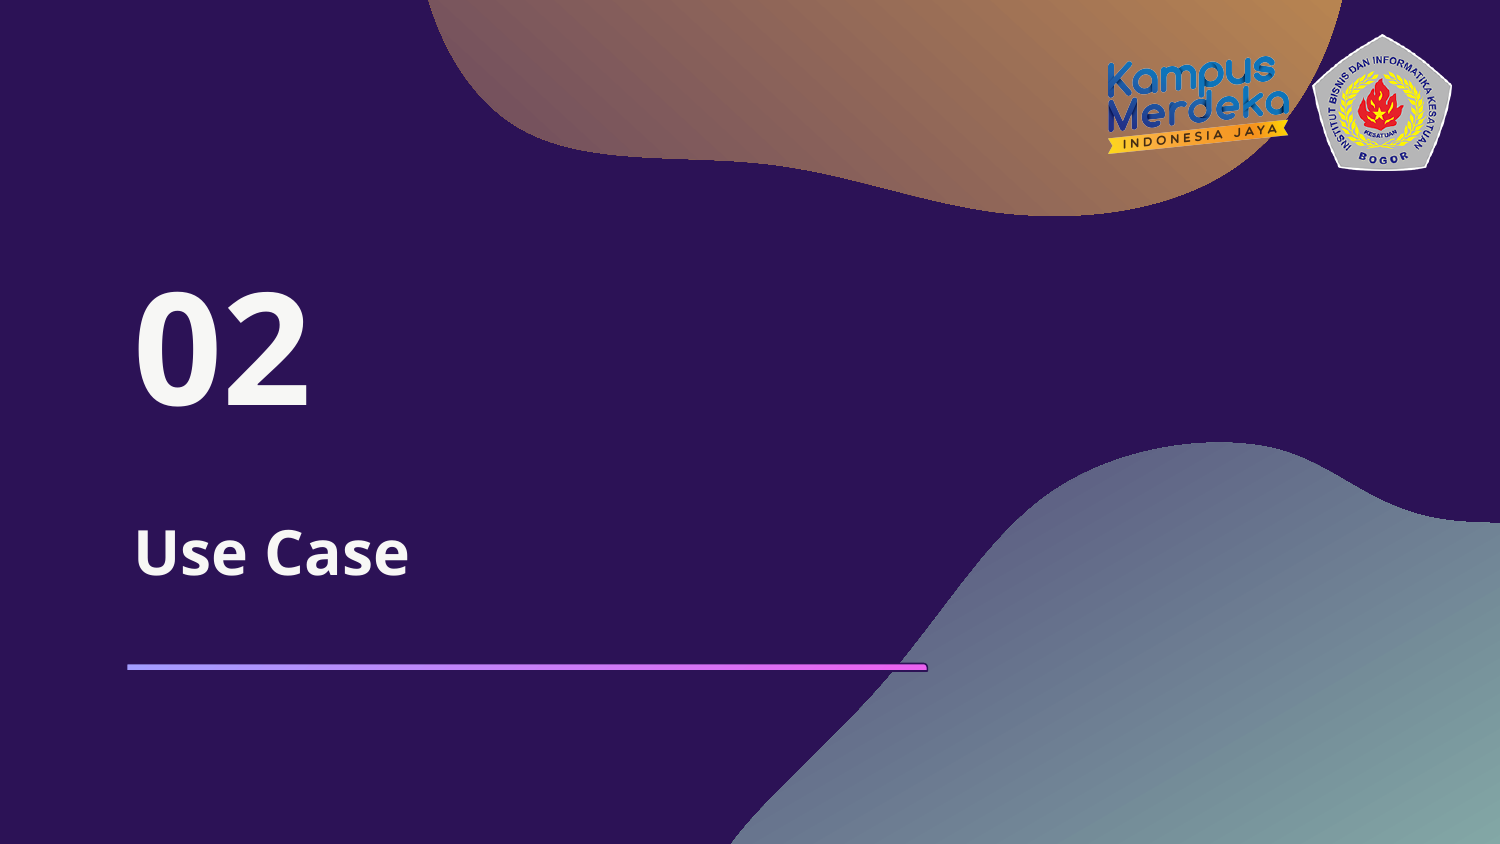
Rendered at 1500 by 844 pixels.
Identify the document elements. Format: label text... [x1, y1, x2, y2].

title Use Case [118, 451, 928, 650]
text_box [126, 663, 928, 671]
title 02 [118, 250, 373, 452]
picture [1108, 56, 1289, 154]
picture [1312, 34, 1452, 171]
